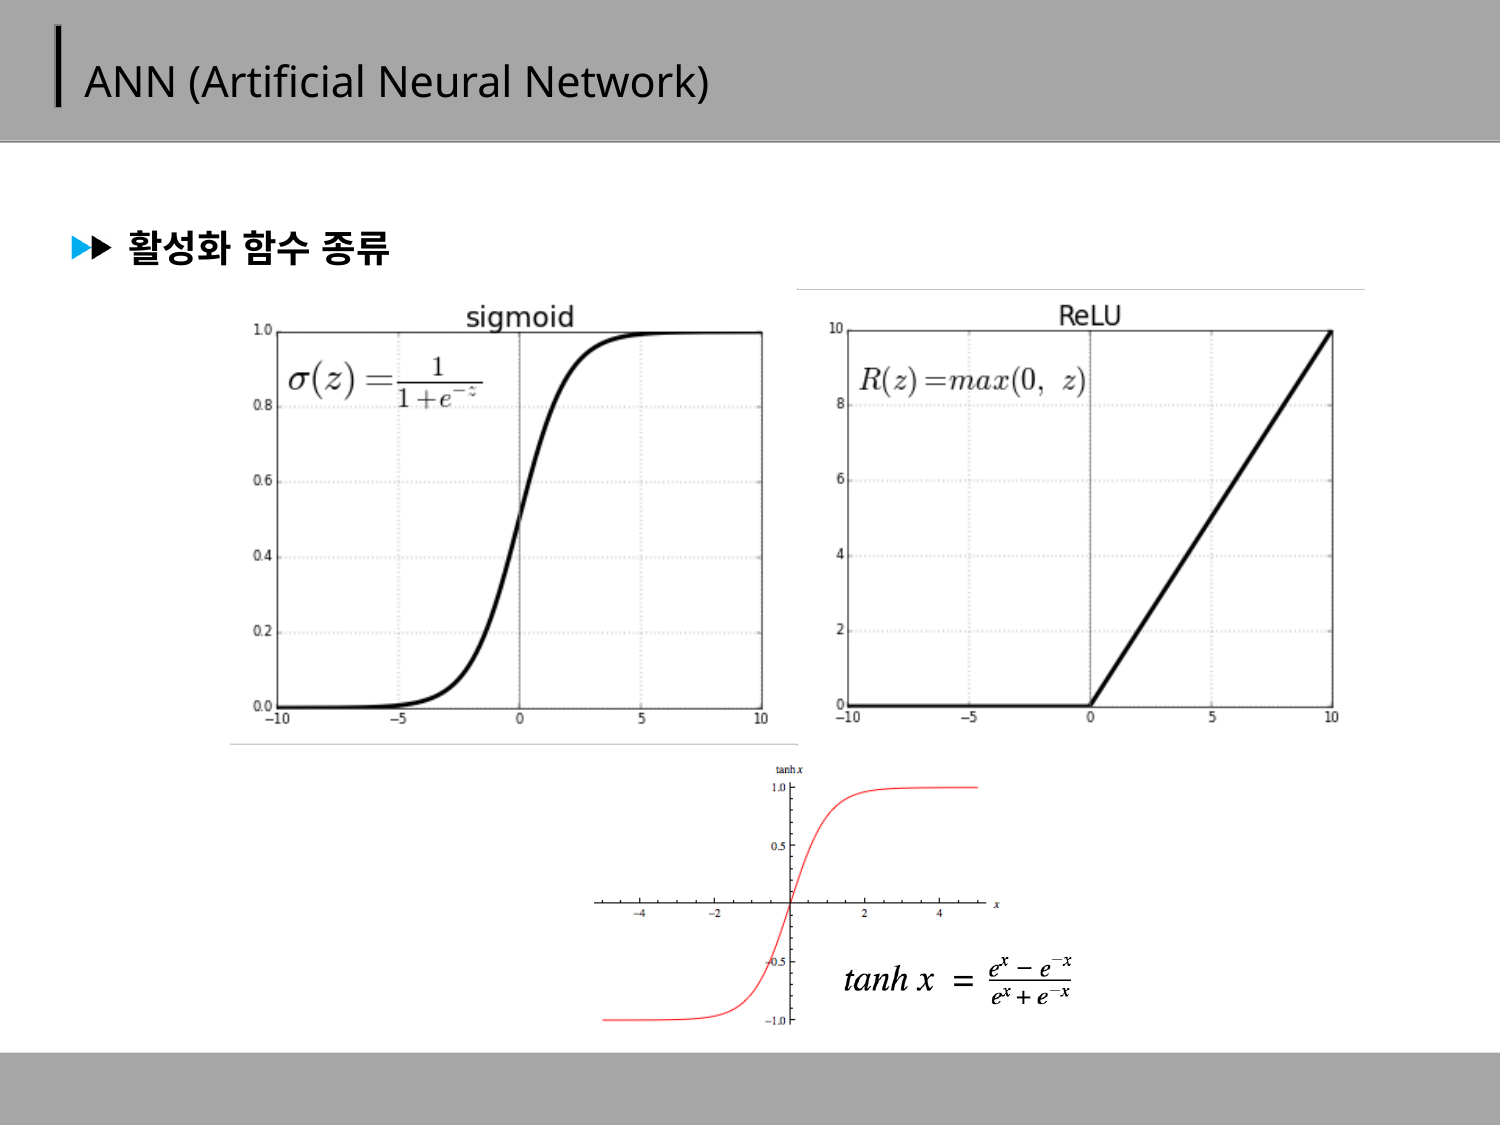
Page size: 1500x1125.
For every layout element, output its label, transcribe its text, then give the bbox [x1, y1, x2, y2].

list 활성화 함수 종류 [55, 172, 1447, 946]
picture [229, 288, 1365, 746]
picture [594, 763, 1103, 1027]
picture [70, 234, 113, 261]
title ANN (Artificial Neural Network) [69, 20, 1364, 114]
